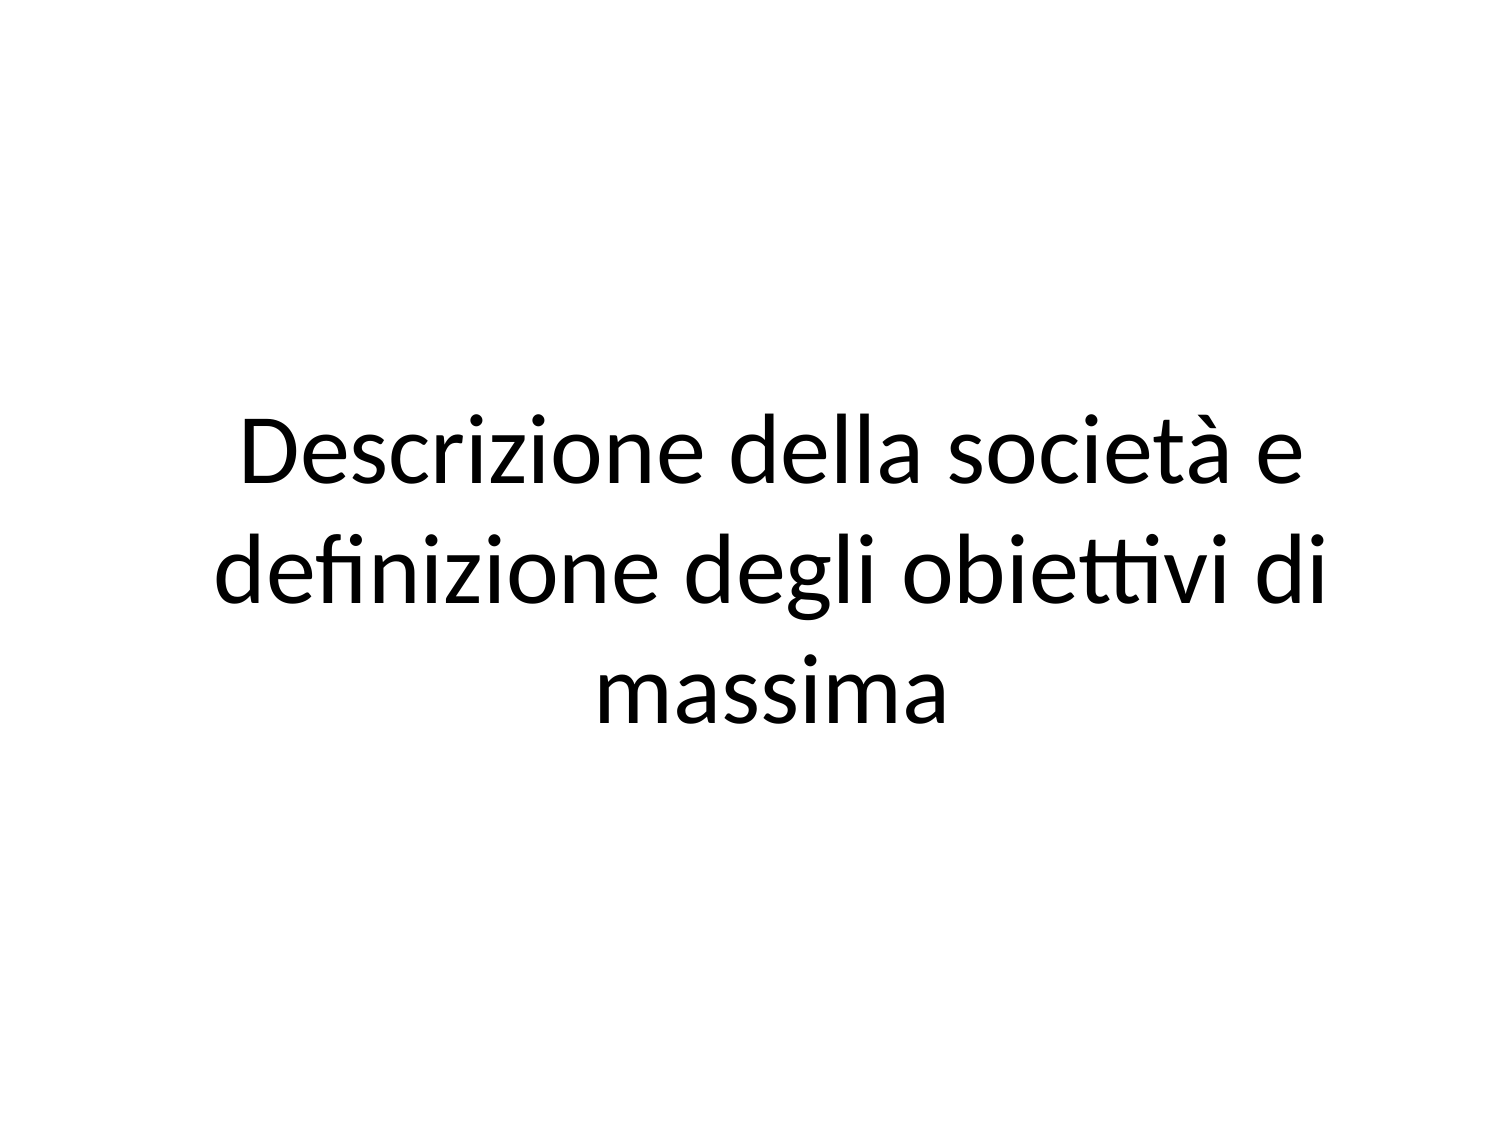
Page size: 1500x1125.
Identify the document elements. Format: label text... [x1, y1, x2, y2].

text_box Descrizione della società e definizione degli obiettivi di massima [127, 376, 1418, 751]
